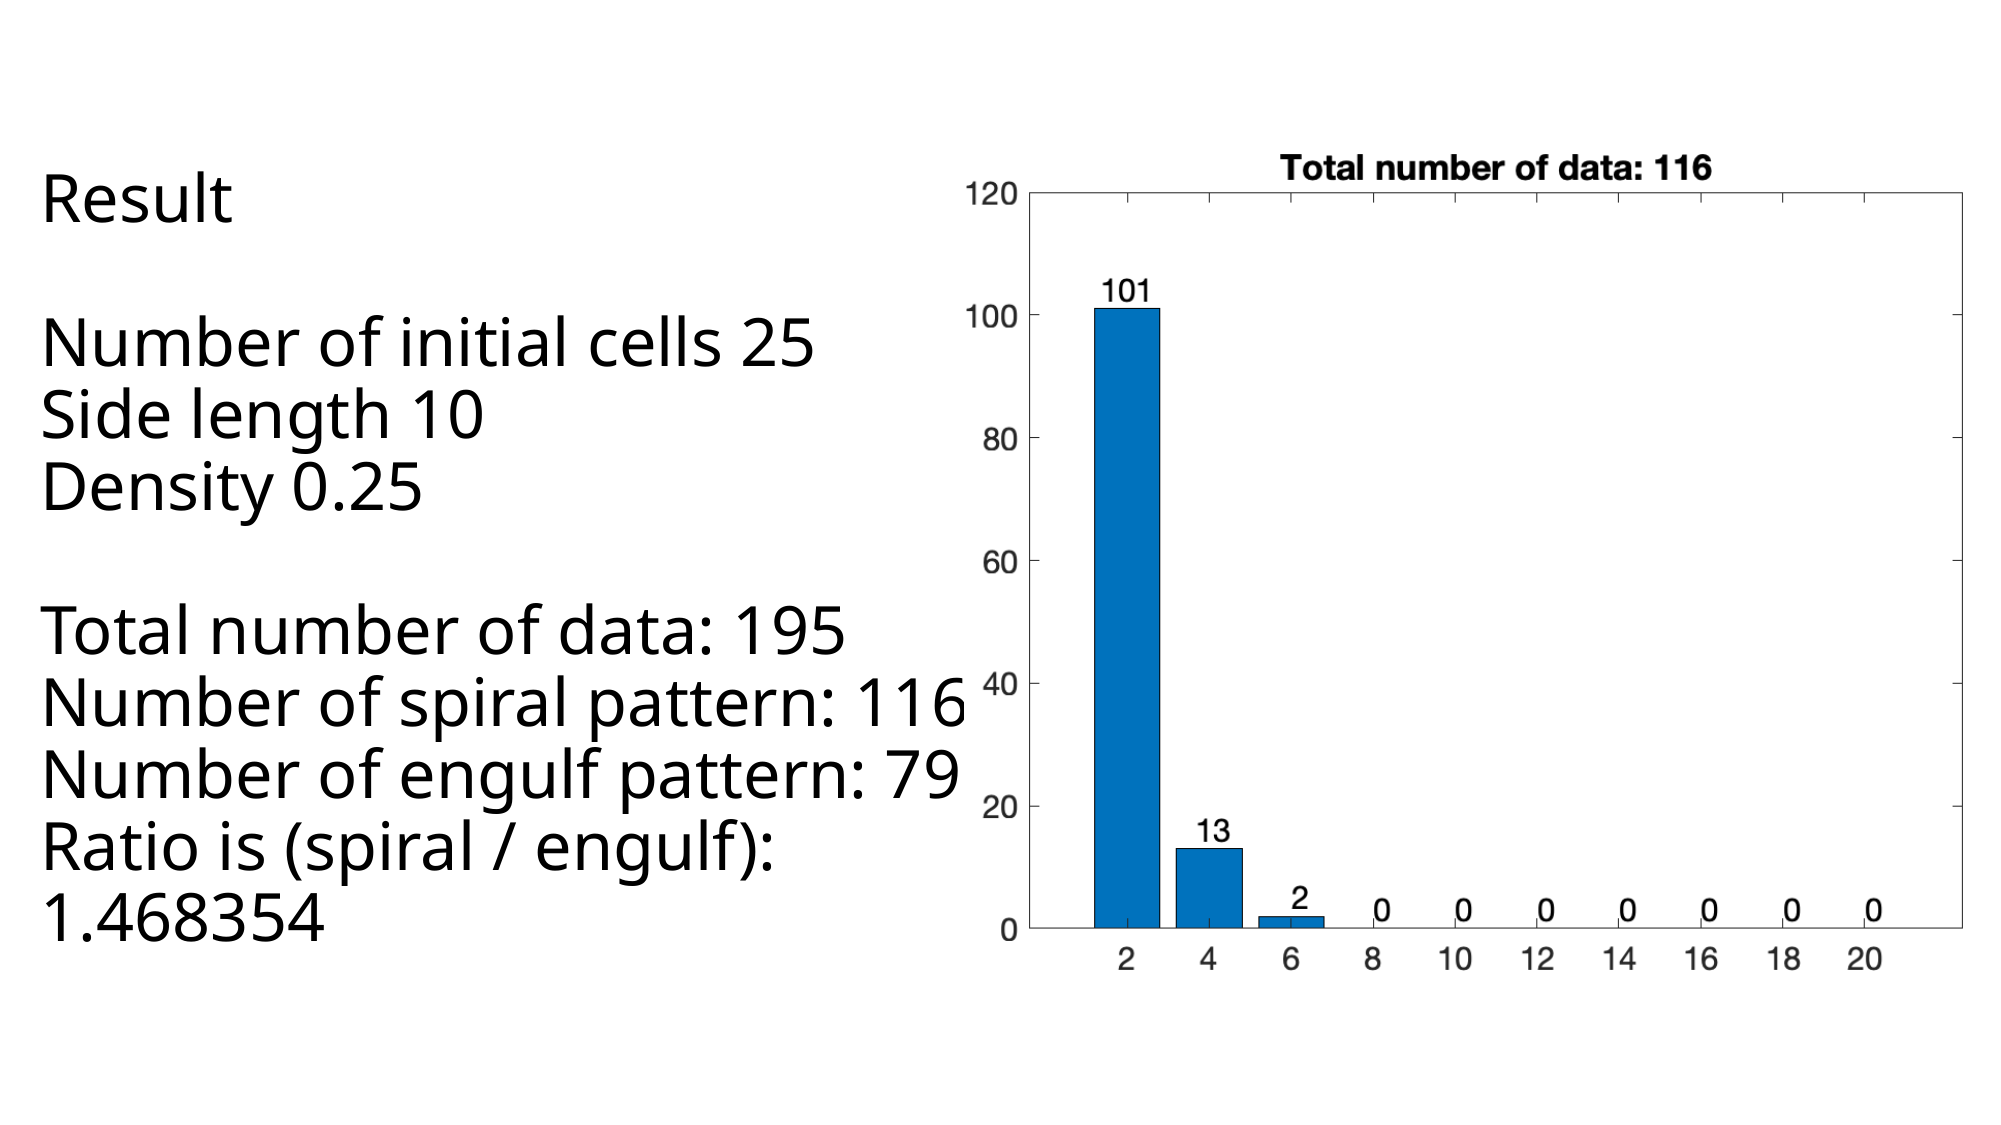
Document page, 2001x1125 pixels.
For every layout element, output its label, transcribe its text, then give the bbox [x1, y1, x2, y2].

title Result Number of initial cells 25 Side length 10 Density 0.25 Total number of data: 195 Number of spiral pattern: 116 Number of engulf pattern: 79 Ratio is (spiral / engulf): 1.468354 [32, 59, 982, 965]
picture [964, 152, 1965, 973]
